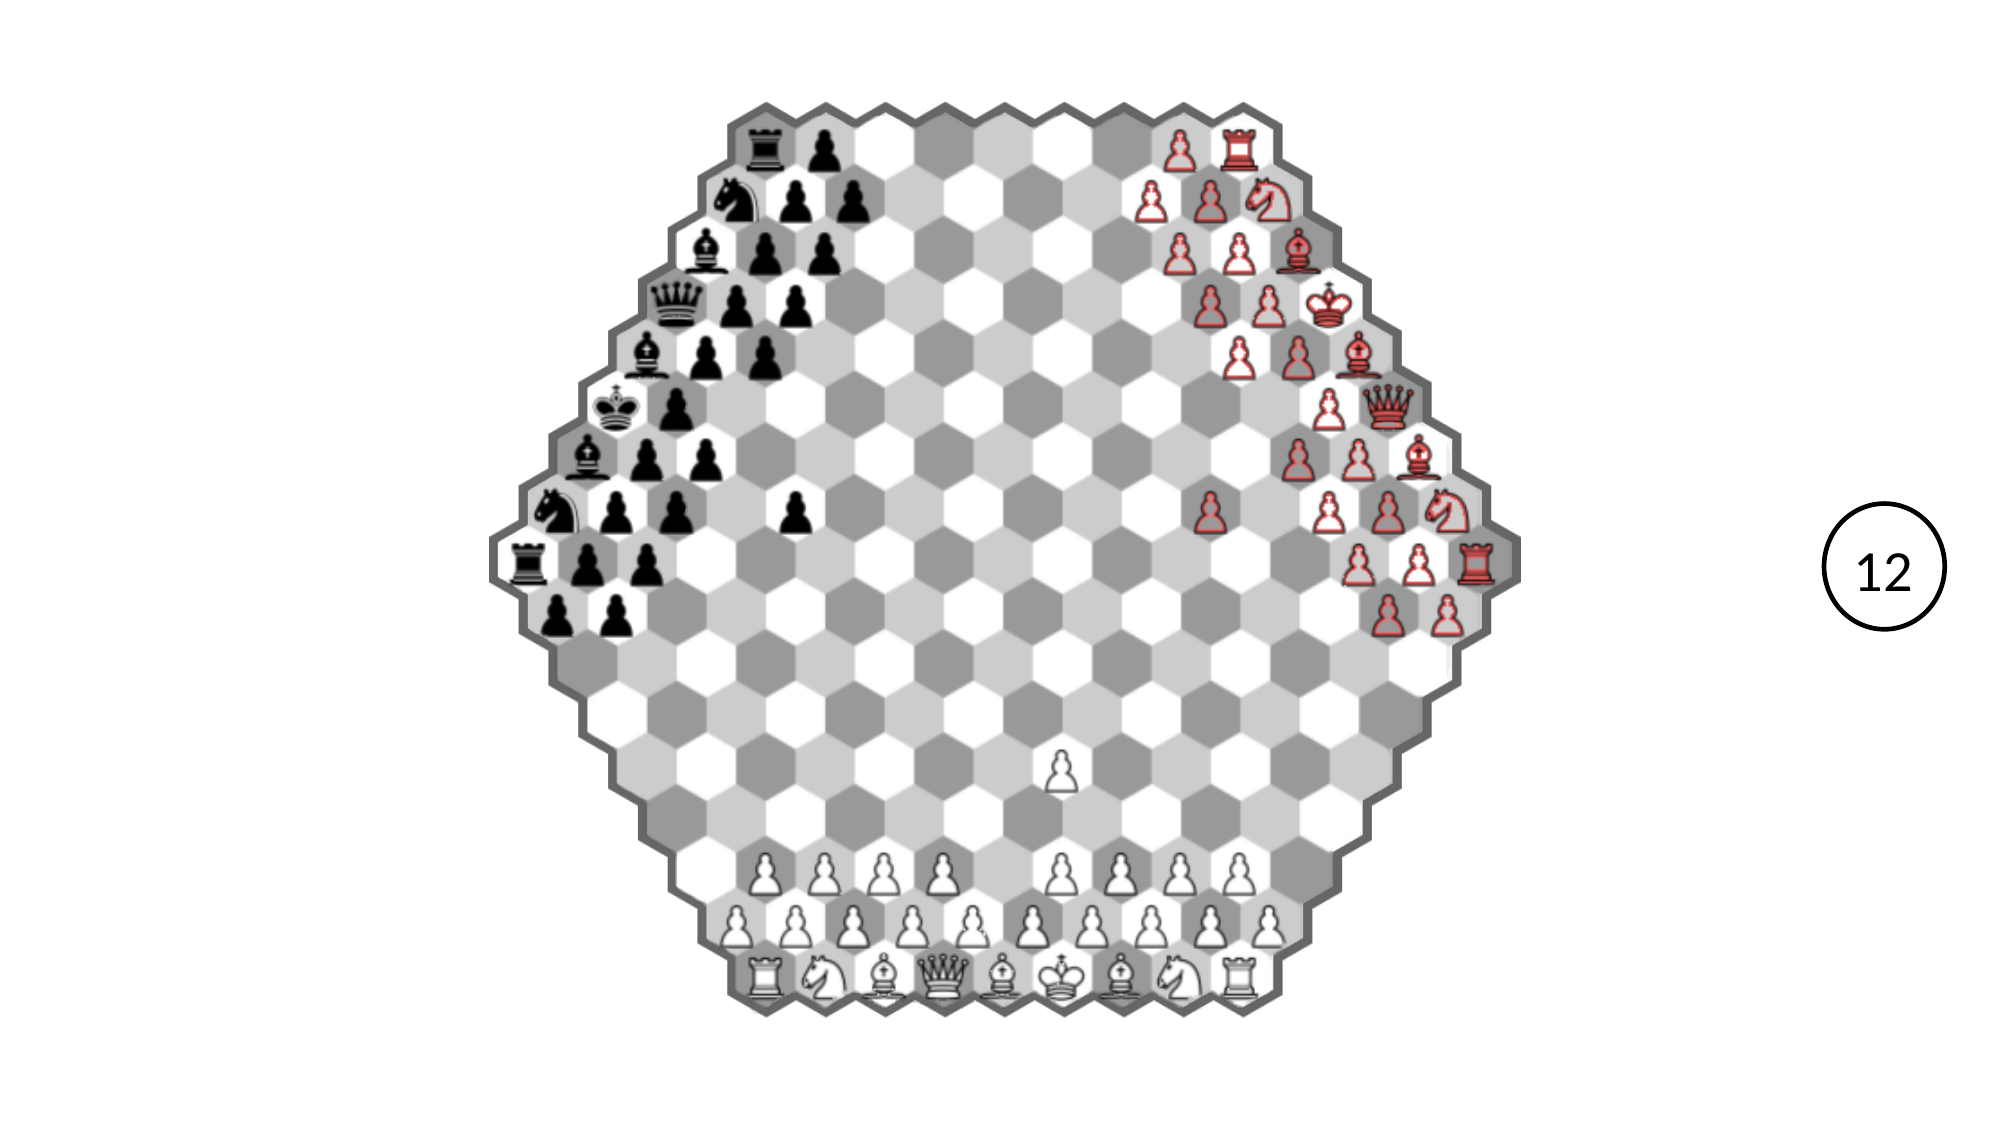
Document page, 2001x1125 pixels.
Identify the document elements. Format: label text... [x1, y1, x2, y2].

text_box 12 [1838, 525, 1930, 611]
text_box [1840, 611, 1929, 631]
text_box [456, 81, 1544, 1044]
text_box [1823, 502, 1946, 610]
